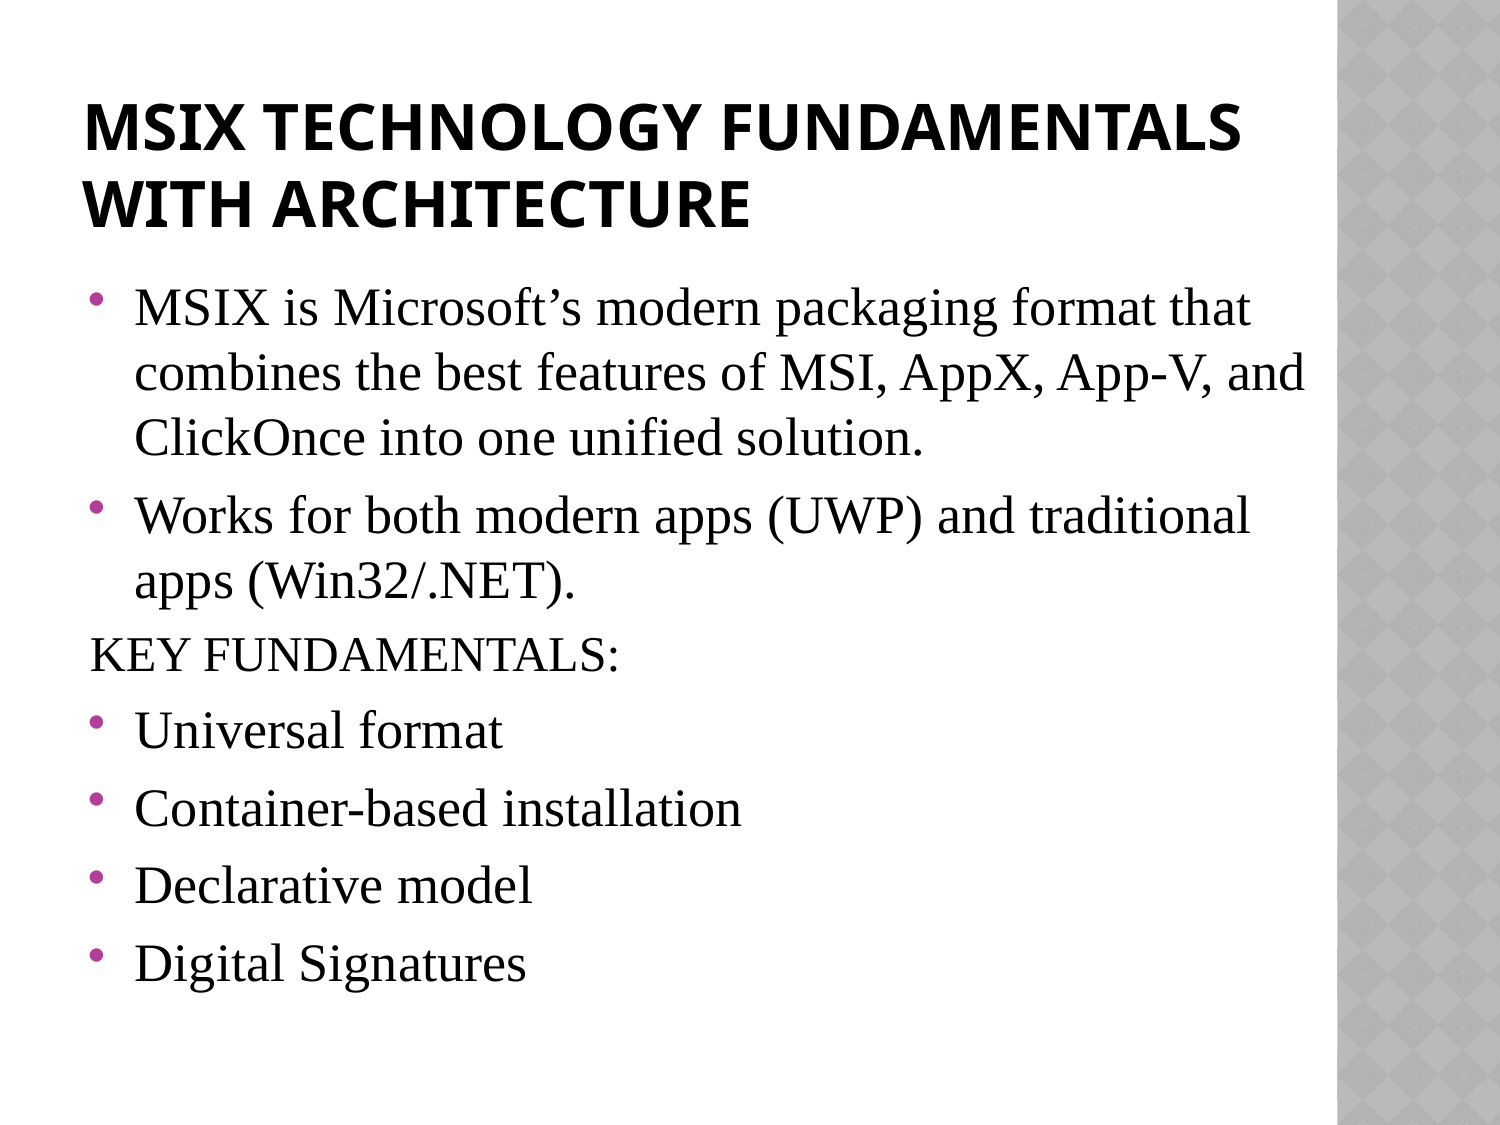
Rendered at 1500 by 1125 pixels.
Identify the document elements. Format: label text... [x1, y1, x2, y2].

title MSIX Technology Fundamentals with Architecture [75, 52, 1263, 240]
list MSIX is Microsoft’s modern packaging format that combines the best features of MSI, AppX, App-V, and ClickOnce into one unified solution. Works for both modern apps (UWP) and traditional apps (Win32/.NET). KEY FUNDAMENTALS: Universal format Container-based installation Declarative model Digital Signatures [75, 264, 1353, 1059]
